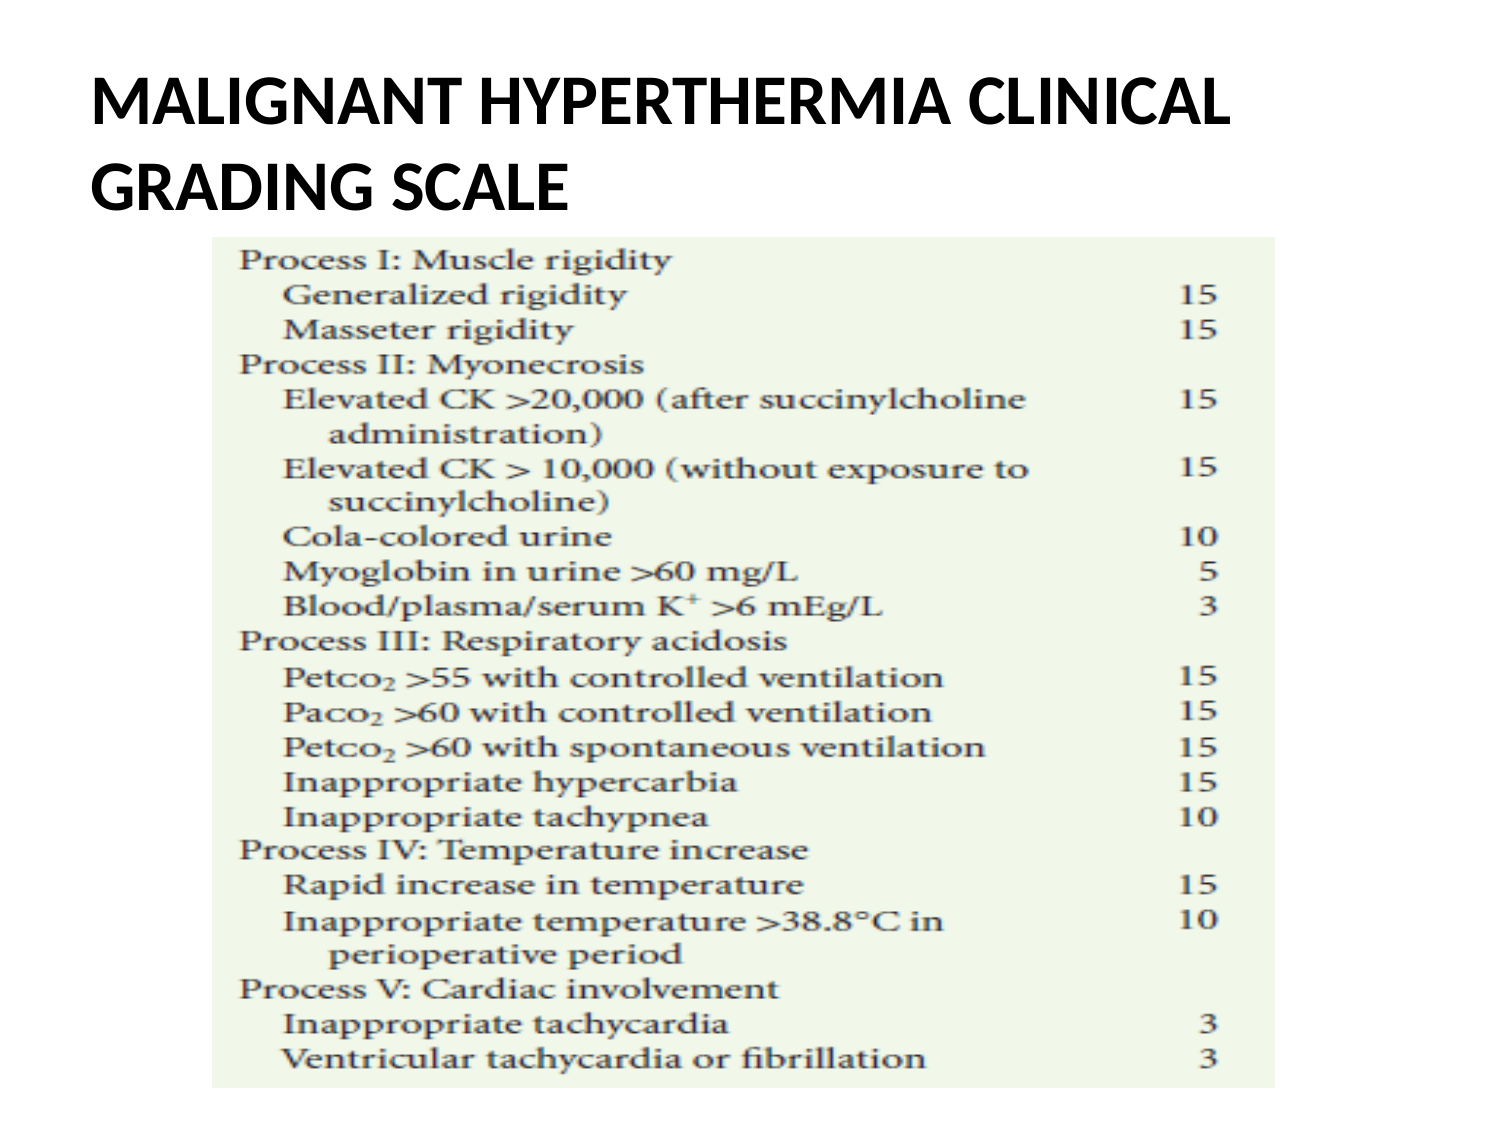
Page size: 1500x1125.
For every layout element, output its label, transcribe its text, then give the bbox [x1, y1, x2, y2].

title MALIGNANT HYPERTHERMIA CLINICAL GRADING SCALE [75, 45, 1425, 233]
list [212, 237, 1276, 1088]
